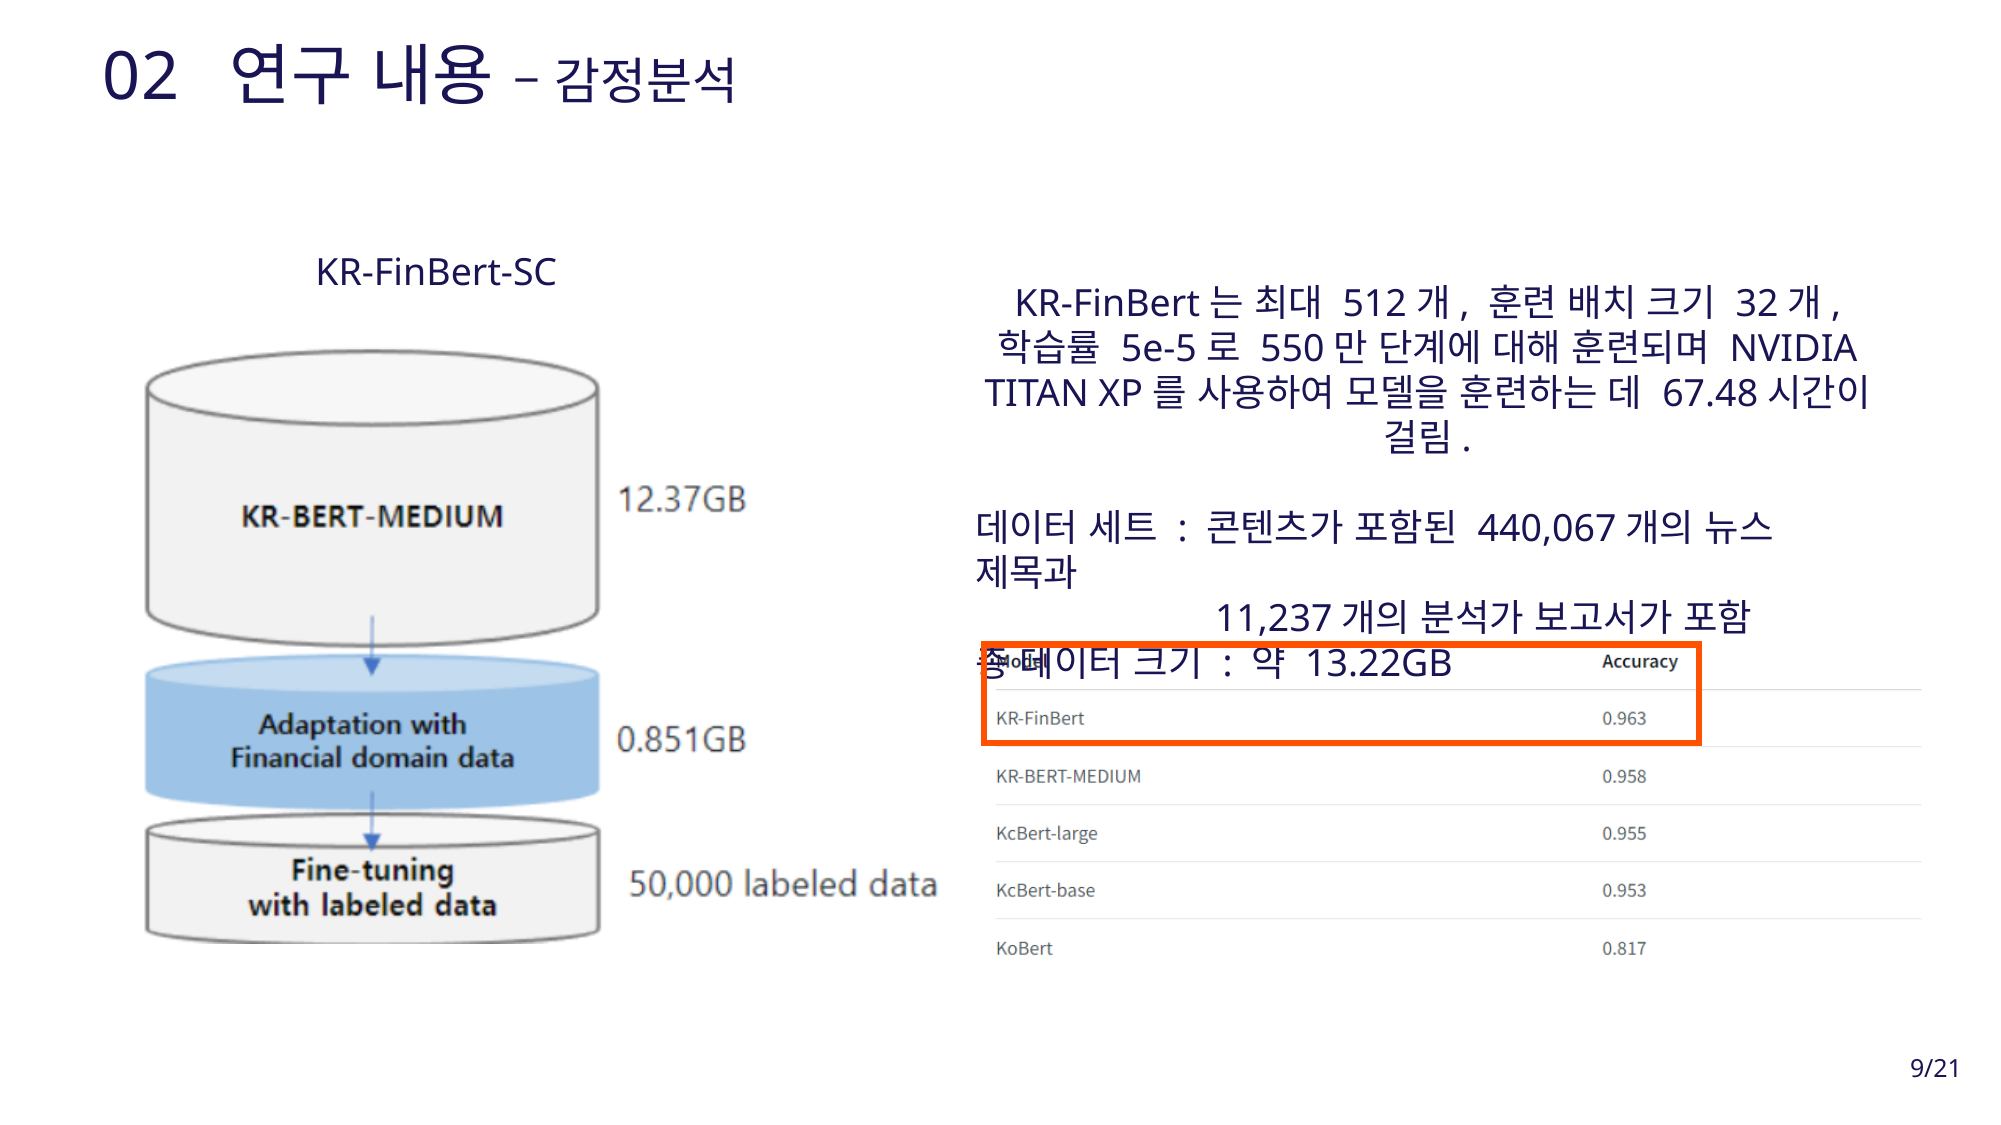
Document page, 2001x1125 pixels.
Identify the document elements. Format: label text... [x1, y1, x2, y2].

text_box 9/21 [1895, 1045, 2000, 1091]
text_box KR-FinBert는 최대 512개, 훈련 배치 크기 32개, 학습률 5e-5로 550만 단계에 대해 훈련되며 NVIDIA TITAN XP를 사용하여 모델을 훈련하는 데 67.48시간이 걸림. 데이터 세트 : 콘텐츠가 포함된 440,067개의 뉴스 제목과 11,237개의 분석가 보고서가 포함 총 데이터 크기 : 약 13.22GB [960, 271, 1896, 644]
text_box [87, 25, 2000, 139]
text_box KR-FinBert-SC [127, 240, 745, 301]
picture [112, 323, 1943, 987]
